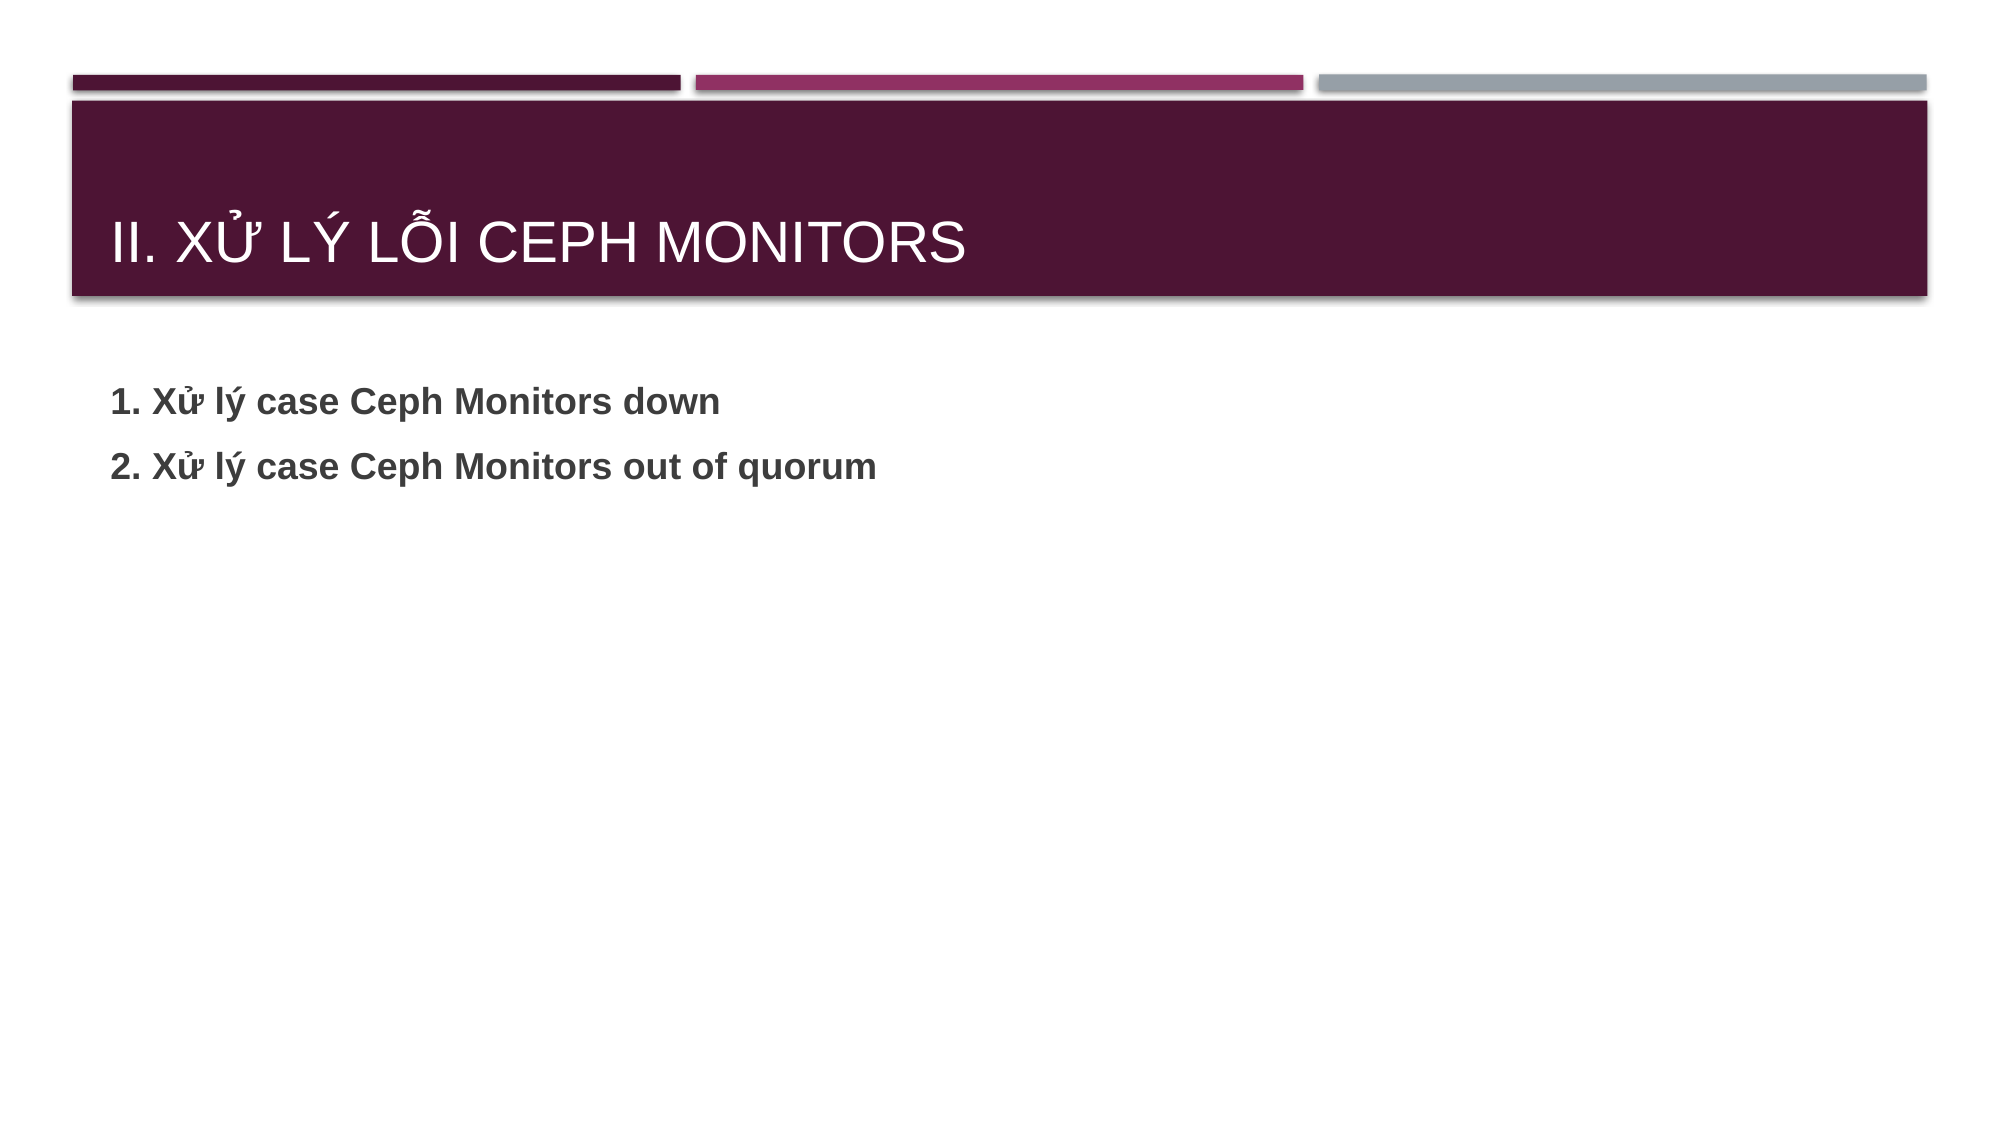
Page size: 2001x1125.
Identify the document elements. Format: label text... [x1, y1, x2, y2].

list 1. Xử lý case Ceph Monitors down 2. Xử lý case Ceph Monitors out of quorum [95, 357, 1905, 962]
title II. Xử lý lỗi Ceph Monitors [95, 115, 1905, 282]
